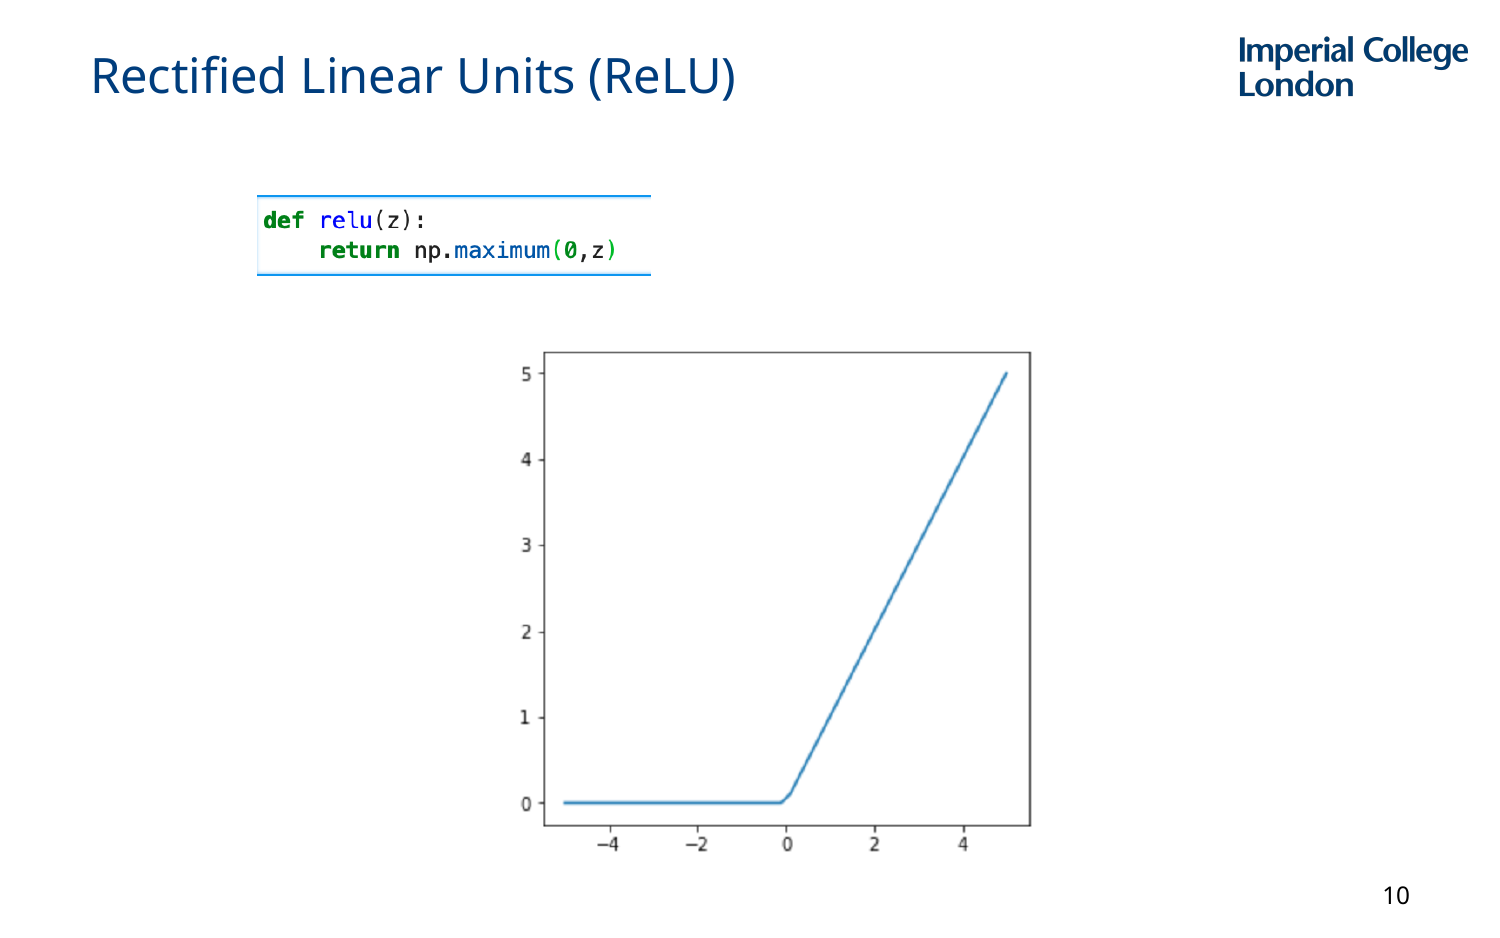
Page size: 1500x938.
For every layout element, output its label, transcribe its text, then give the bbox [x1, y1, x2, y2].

title Rectified Linear Units (ReLU) [75, 0, 1425, 153]
picture [483, 332, 1108, 873]
picture [257, 192, 651, 277]
picture [1425, 18, 1486, 114]
slide_number 10 [1074, 872, 1426, 920]
